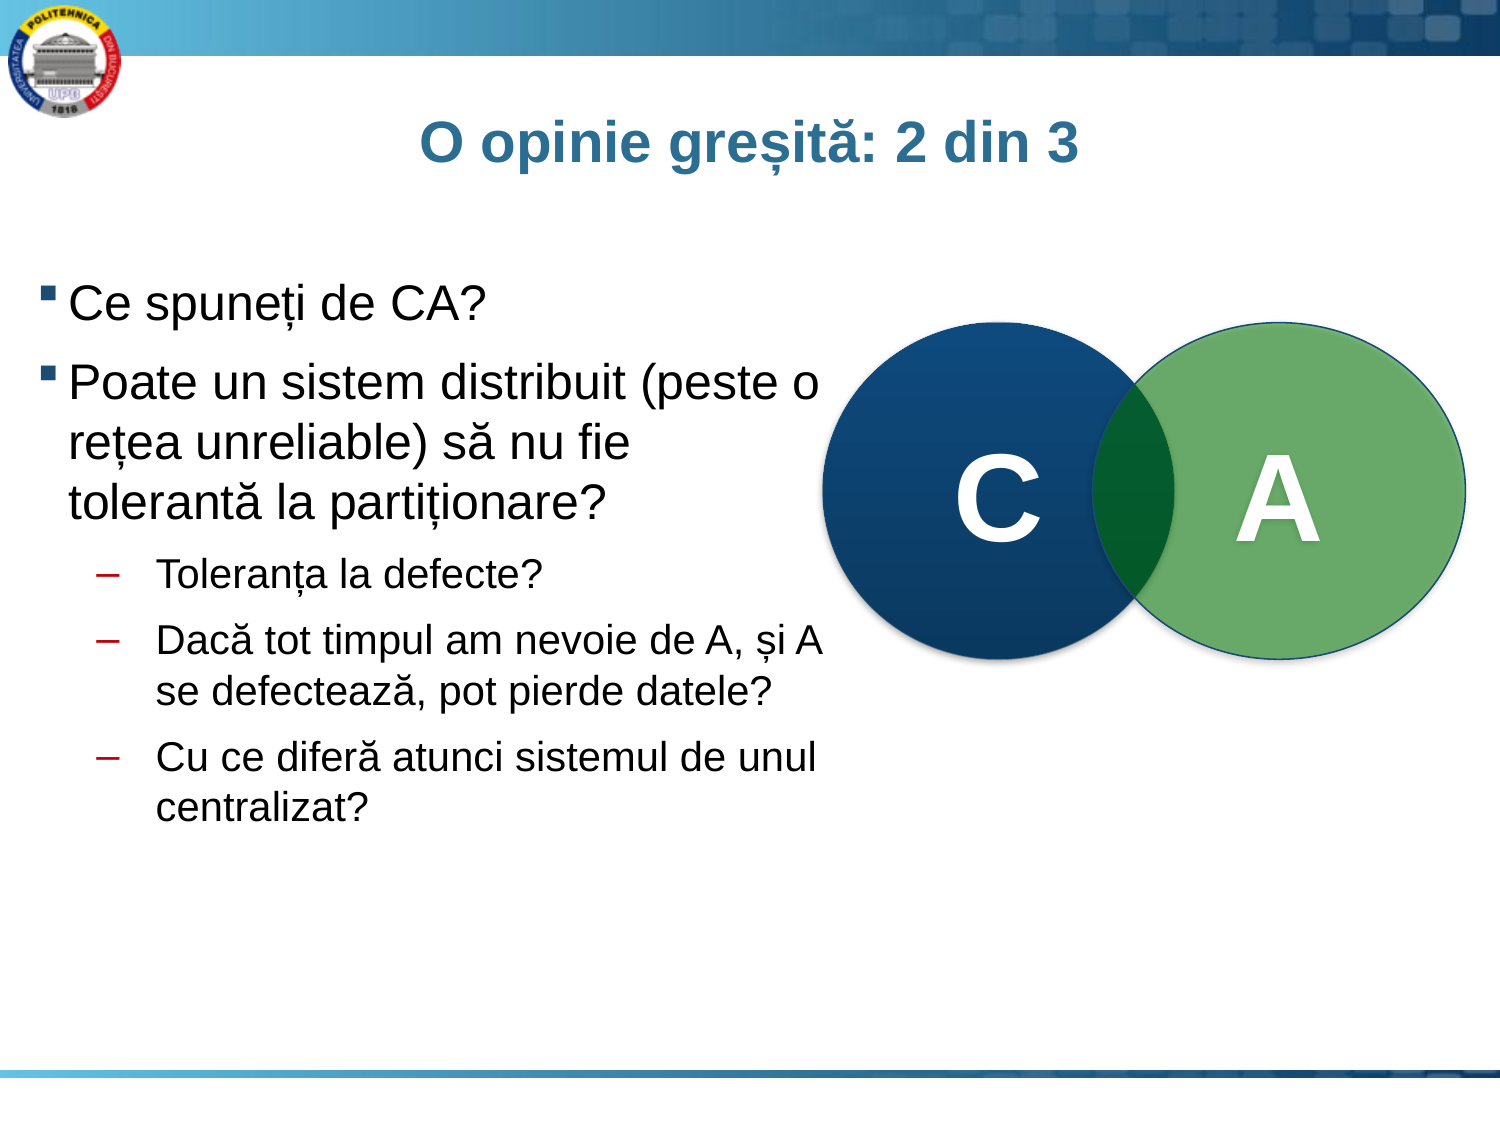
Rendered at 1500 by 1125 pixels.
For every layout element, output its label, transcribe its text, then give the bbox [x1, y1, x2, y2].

list Ce spuneți de CA? Poate un sistem distribuit (peste o rețea unreliable) să nu fie tolerantă la partiționare? Toleranța la defecte? Dacă tot timpul am nevoie de A, și A se defectează, pot pierde datele? Cu ce diferă atunci sistemul de unul centralizat? [36, 262, 823, 1005]
picture [0, 0, 1500, 118]
title O opinie greșită: 2 din 3 [51, 102, 1449, 178]
text_box A [1091, 321, 1467, 661]
text_box C [822, 321, 1133, 661]
picture [0, 1070, 1500, 1078]
